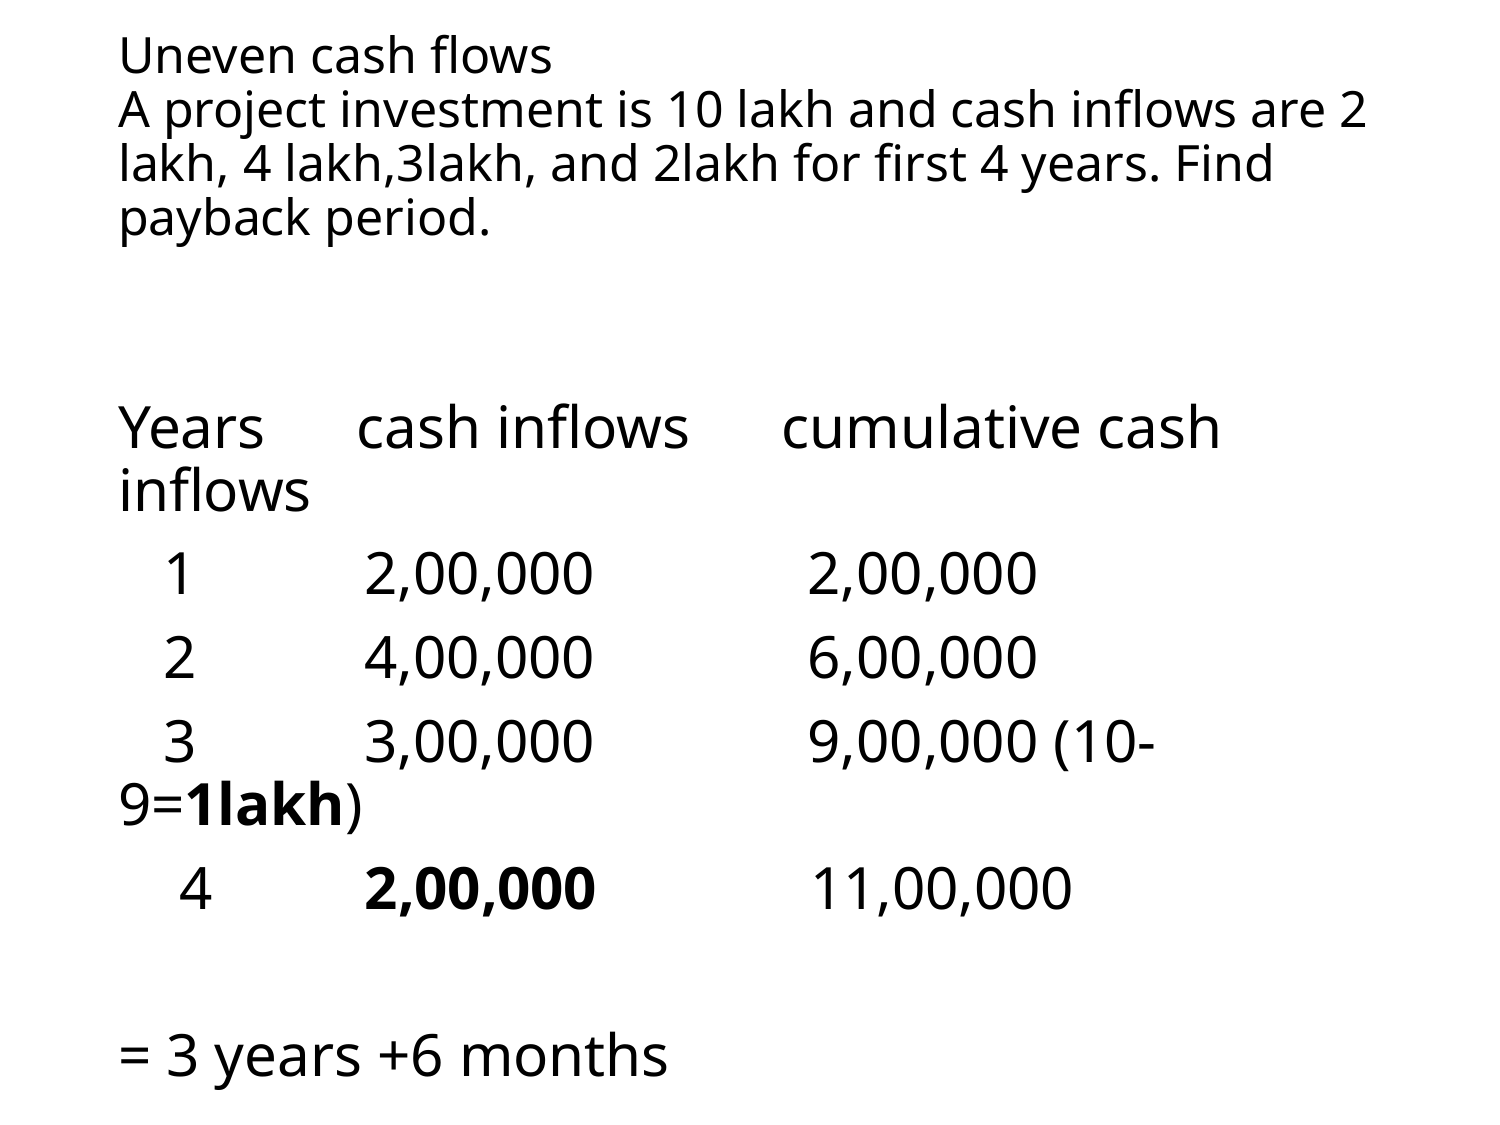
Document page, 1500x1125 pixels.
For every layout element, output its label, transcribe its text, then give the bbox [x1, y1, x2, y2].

title Uneven cash flows A project investment is 10 lakh and cash inflows are 2 lakh, 4 lakh,3lakh, and 2lakh for first 4 years. Find payback period. [103, 59, 1397, 278]
list Years cash inflows cumulative cash inflows 1 2,00,000 2,00,000 2 4,00,000 6,00,000 3 3,00,000 9,00,000 (10-9=1lakh) 4 2,00,000 11,00,000 = 3 years +6 months [103, 299, 1397, 1014]
